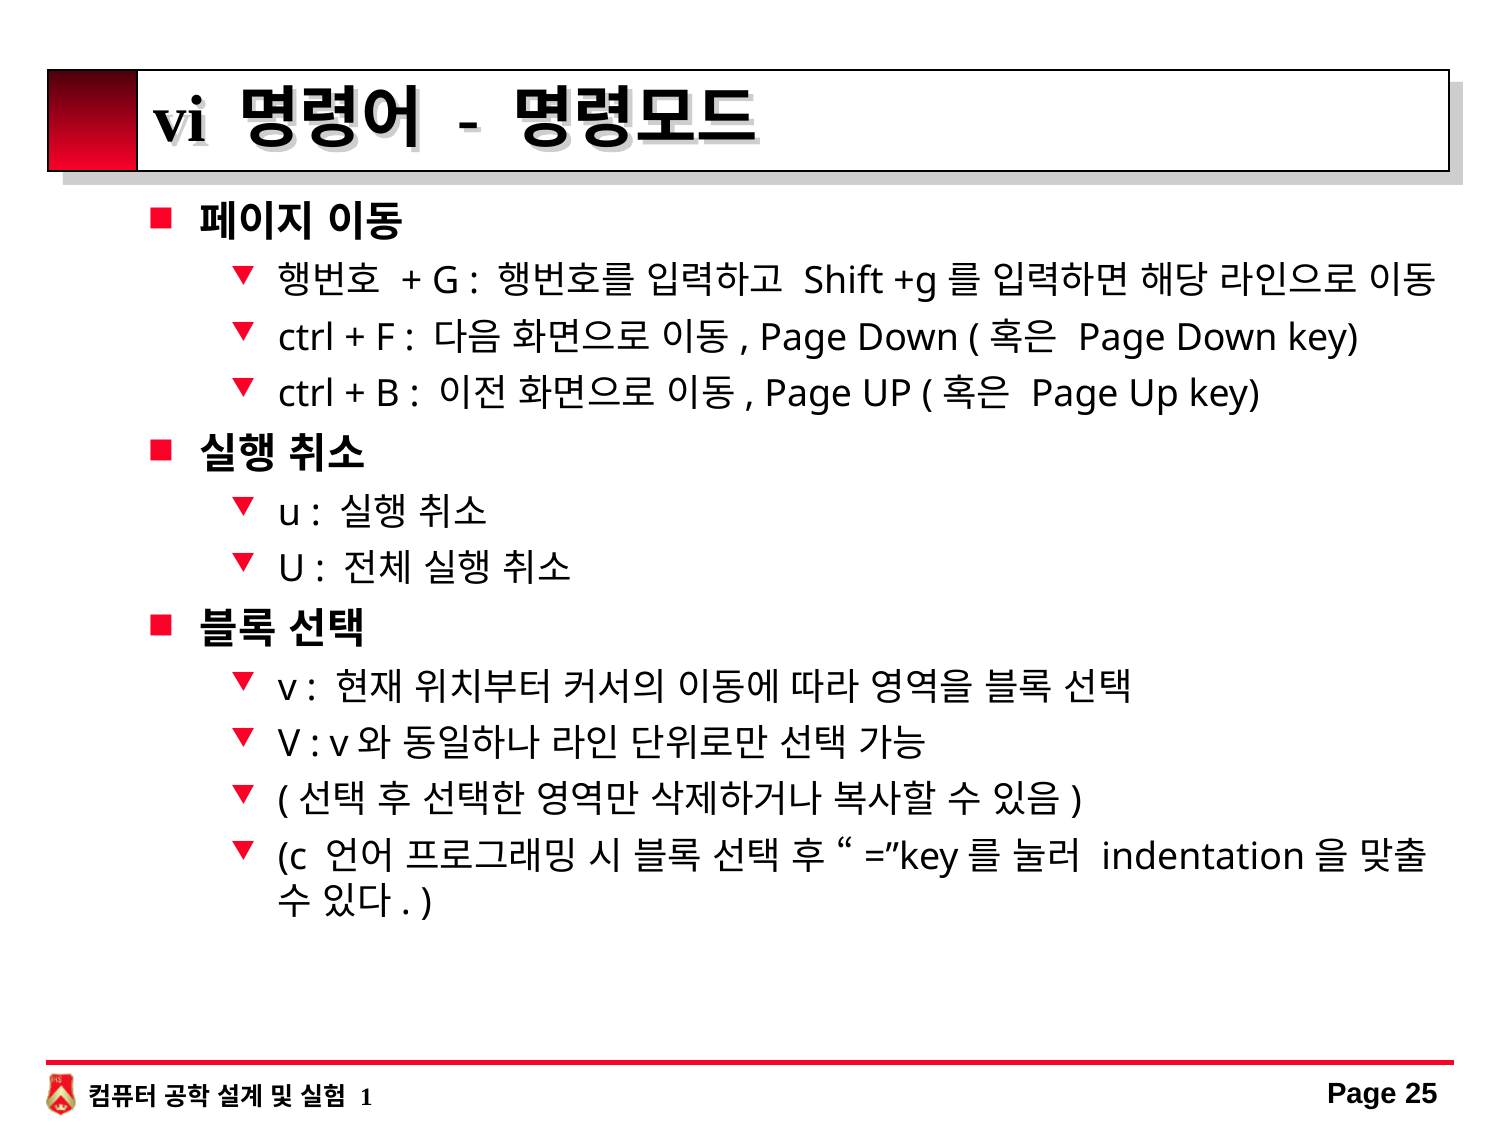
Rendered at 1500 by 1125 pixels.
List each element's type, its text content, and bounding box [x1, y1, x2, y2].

picture [44, 1068, 80, 1119]
slide_number Page 25 [1301, 1066, 1464, 1117]
title vi 명령어 - 명령모드 [138, 65, 1455, 179]
list 페이지 이동 행번호 + G : 행번호를 입력하고 Shift +g를 입력하면 해당 라인으로 이동 ctrl + F : 다음 화면으로 이동, Page Down (혹은 Page Down key) ctrl + B : 이전 화면으로 이동, Page UP (혹은 Page Up key) 실행 취소 u : 실행 취소 U : 전체 실행 취소 블록 선택 v : 현재 위치부터 커서의 이동에 따라 영역을 블록 선택 V : v와 동일하나 라인 단위로만 선택 가능 (선택 후 선택한 영역만 삭제하거나 복사할 수 있음) (c 언어 프로그래밍 시 블록 선택 후 “=”key를 눌러 indentation을 맞출 수 있다. ) [137, 187, 1454, 985]
